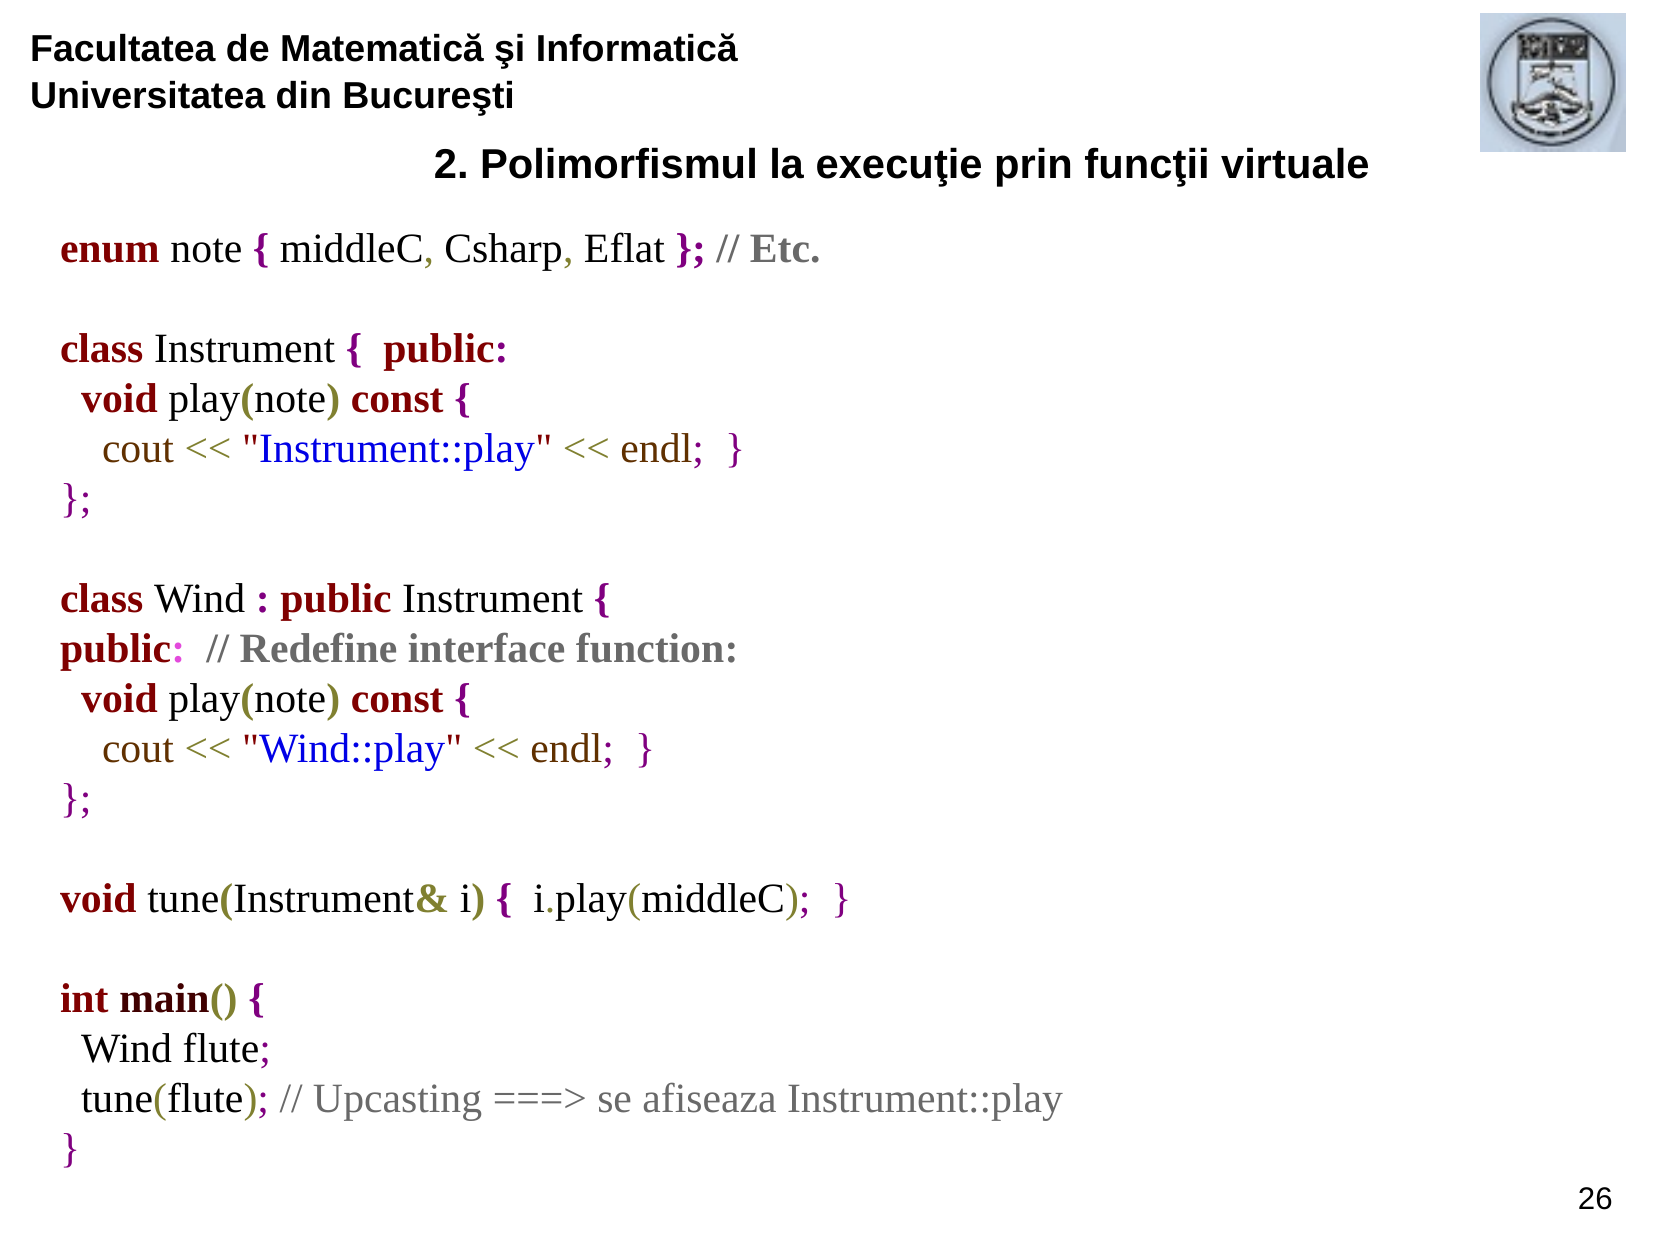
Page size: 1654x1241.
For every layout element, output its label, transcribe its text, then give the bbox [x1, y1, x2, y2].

text_box 2. Polimorfismul la execuţie prin funcţii virtuale [380, 135, 1423, 209]
text_box 26 [1527, 1158, 1630, 1225]
picture [1480, 13, 1626, 152]
text_box enum note { middleC, Csharp, Eflat }; // Etc. class Instrument { public: void play(note) const { cout << "Instrument::play" << endl; } }; class Wind : public Instrument { public: // Redefine interface function: void play(note) const { cout << "Wind::play" << endl; } }; void tune(Instrument& i) { i.play(middleC); } int main() { Wind flute; tune(flute); // Upcasting ===> se afiseaza Instrument::play } [45, 205, 1527, 1225]
text_box Facultatea de Matematică şi Informatică Universitatea din Bucureşti [13, 13, 841, 122]
